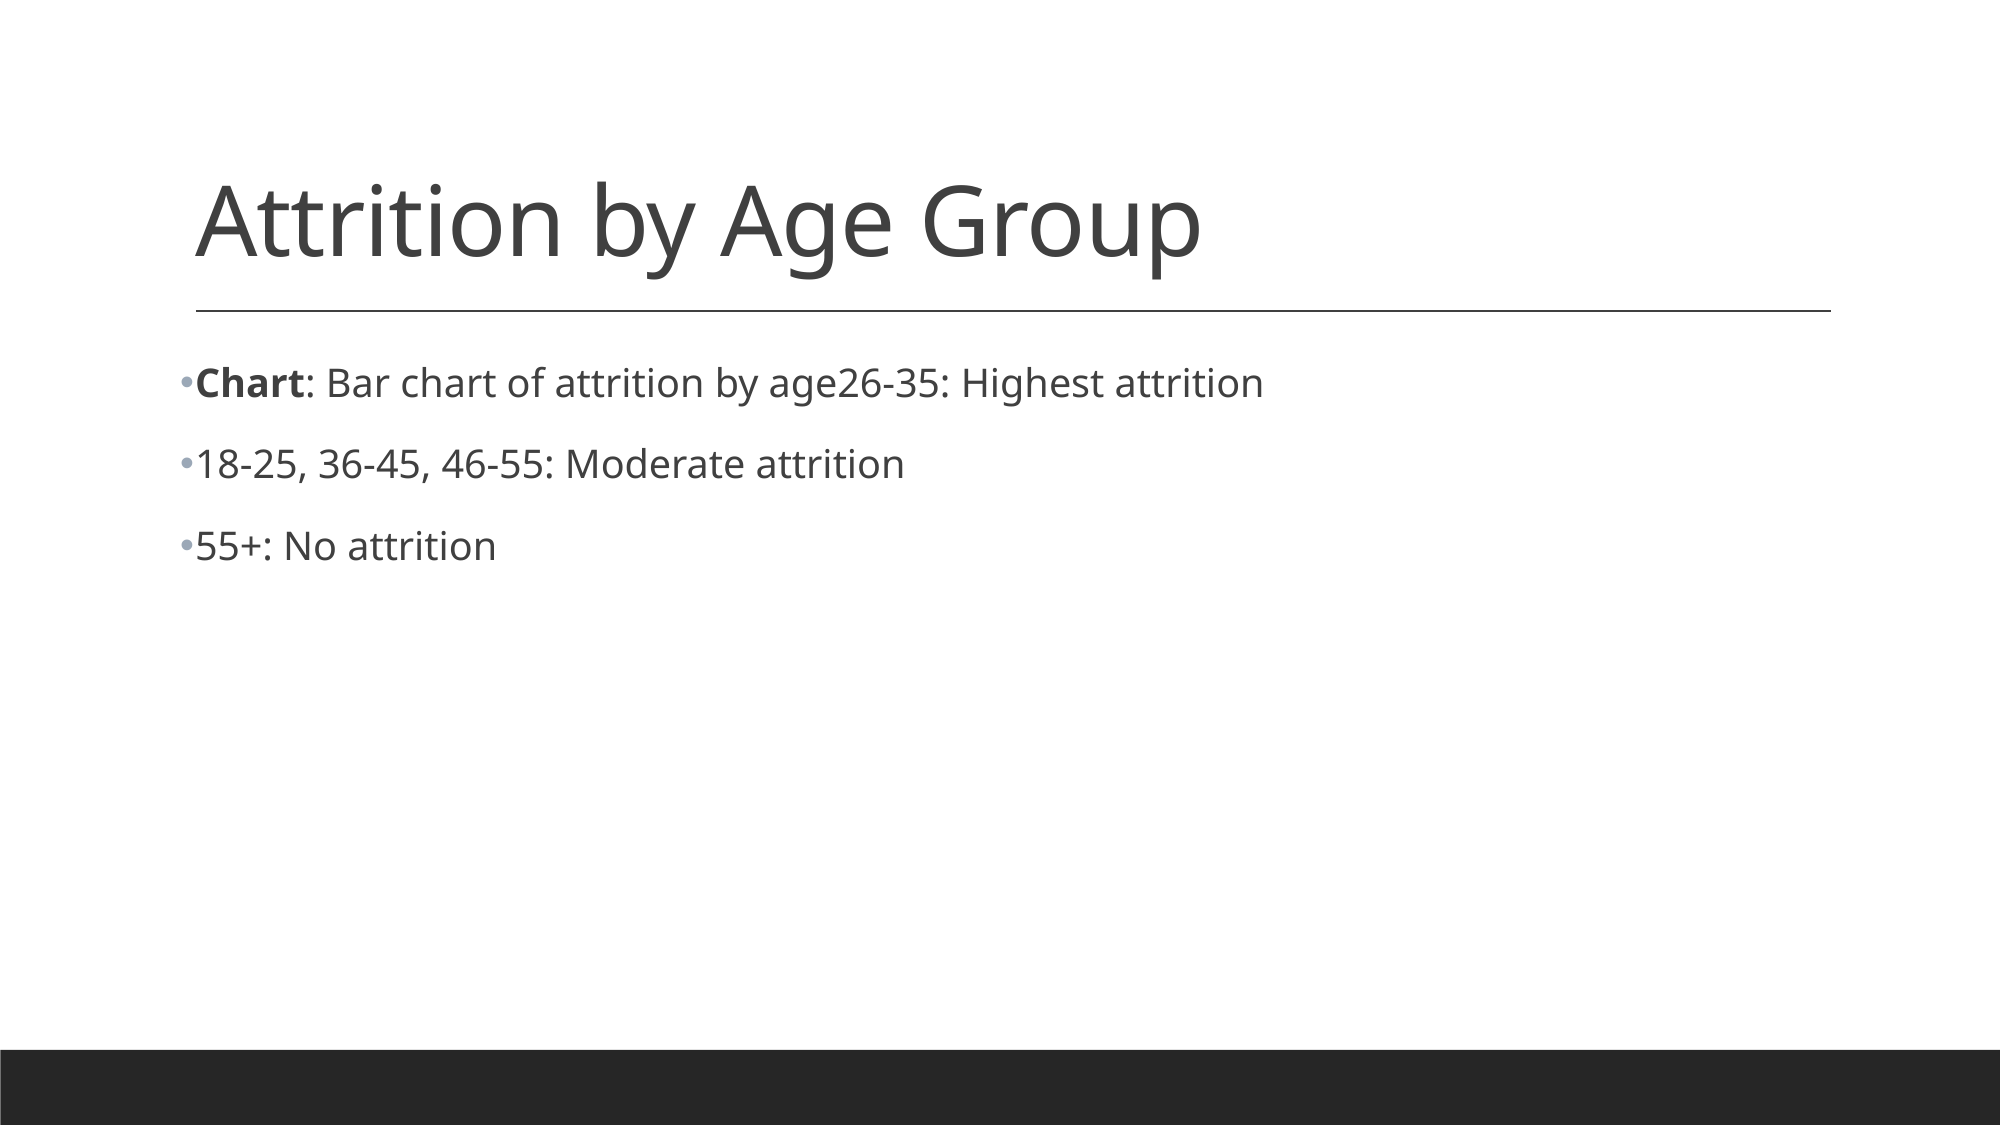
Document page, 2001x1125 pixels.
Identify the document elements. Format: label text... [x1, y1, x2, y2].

title Attrition by Age Group [180, 47, 1830, 285]
list Chart: Bar chart of attrition by age26-35: Highest attrition 18-25, 36-45, 46-55: Moderate attrition 55+: No attrition [180, 345, 1830, 963]
